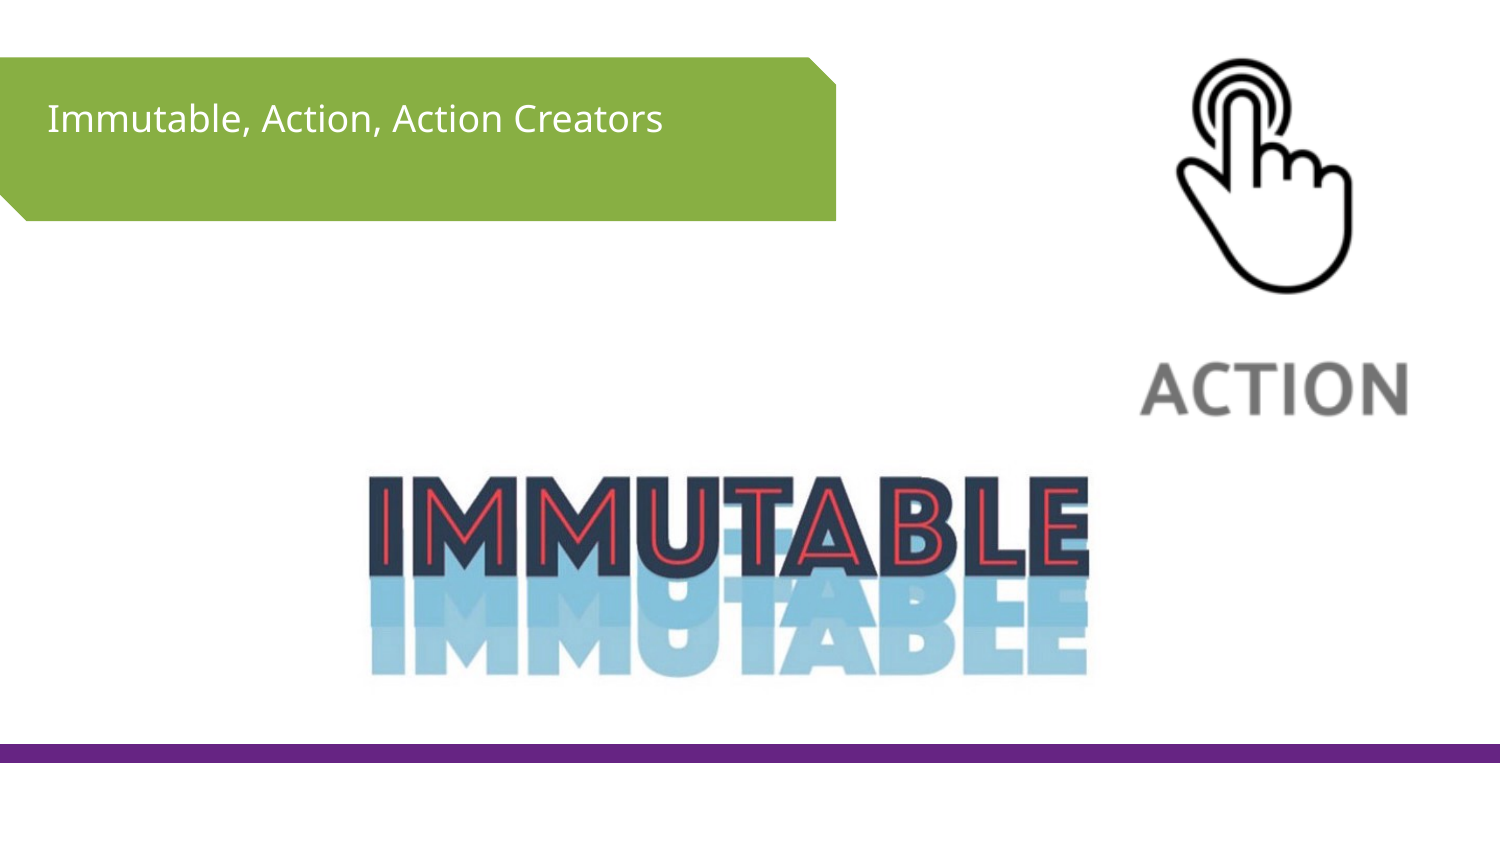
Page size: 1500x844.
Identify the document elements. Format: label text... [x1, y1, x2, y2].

text_box Immutable, Action, Action Creators [32, 79, 803, 199]
picture [349, 38, 1439, 724]
text_box [0, 744, 1500, 763]
text_box [0, 58, 836, 221]
